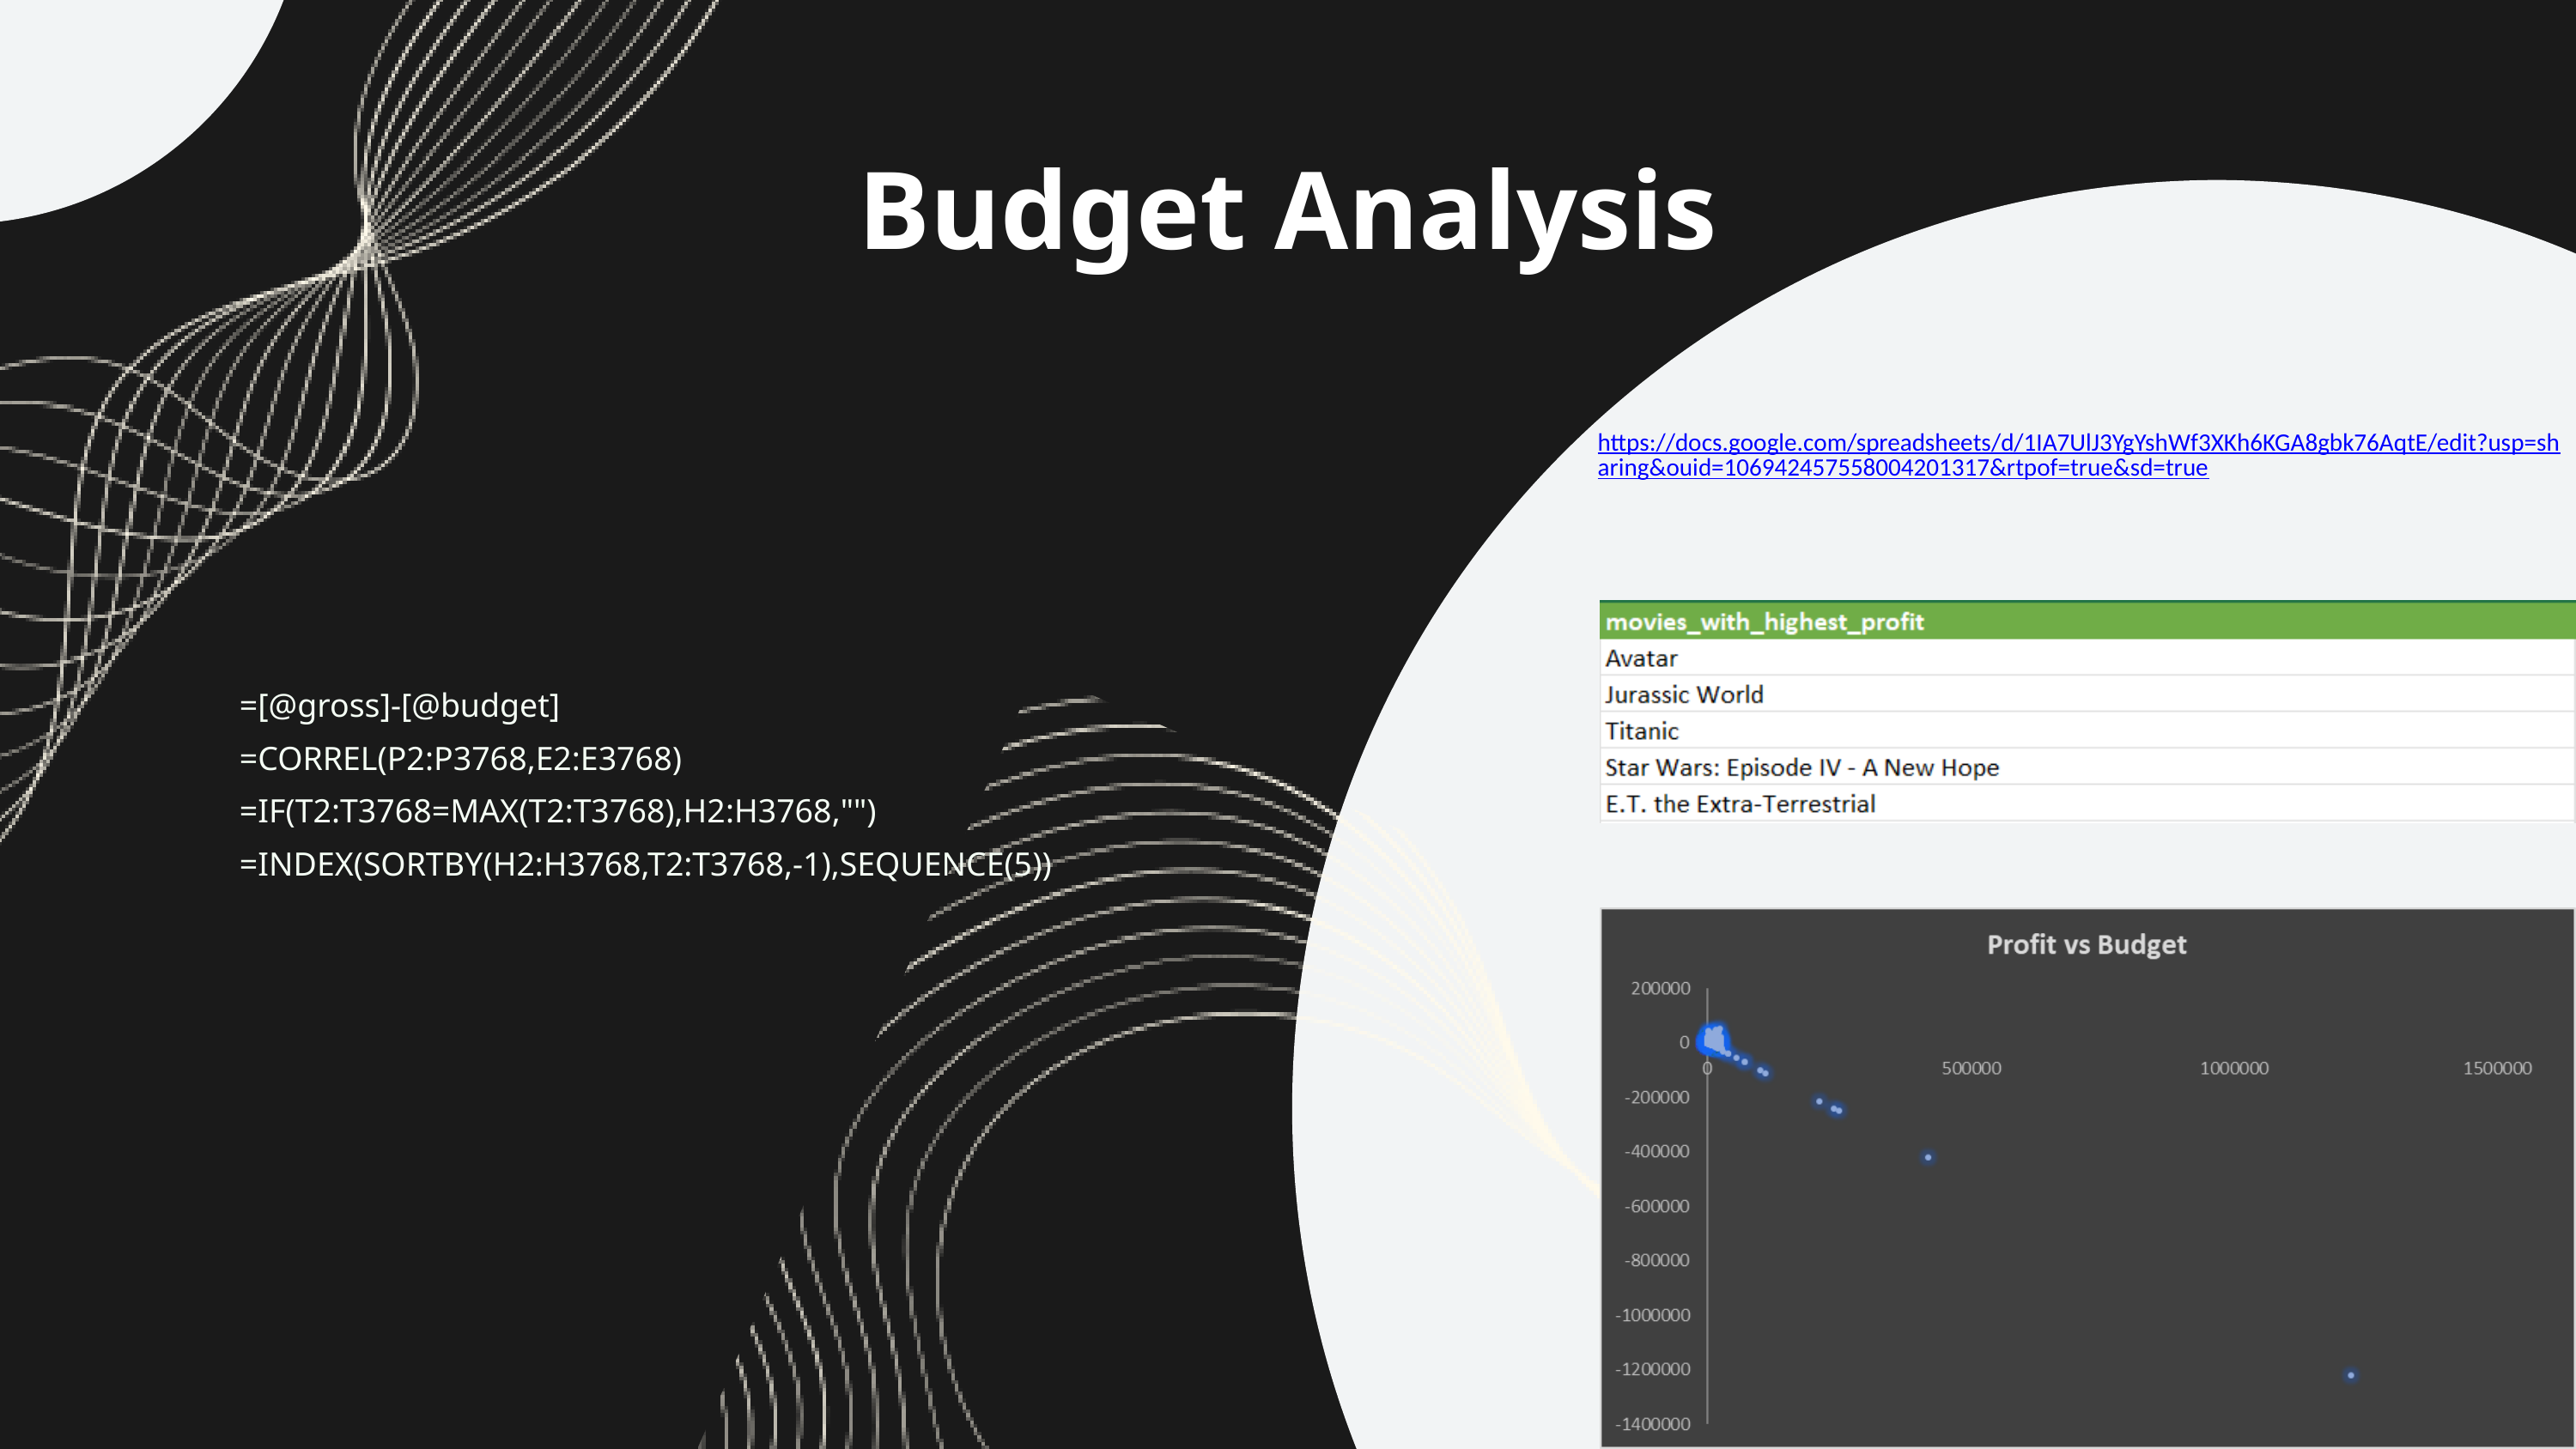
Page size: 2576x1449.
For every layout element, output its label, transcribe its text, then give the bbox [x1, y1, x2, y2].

text_box [0, 0, 771, 908]
text_box =[@gross]-[@budget] =CORREL(P2:P3768,E2:E3768) =IF(T2:T3768=MAX(T2:T3768),H2:H3768,"") =INDEX(SORTBY(H2:H3768,T2:T3768,-1),SEQUENCE(5)) [240, 670, 1285, 988]
picture [1600, 907, 2576, 1449]
text_box [697, 988, 1285, 1449]
picture [1600, 600, 2576, 823]
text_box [0, 0, 307, 225]
text_box Budget Analysis [728, 94, 1848, 270]
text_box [1291, 179, 2576, 1449]
